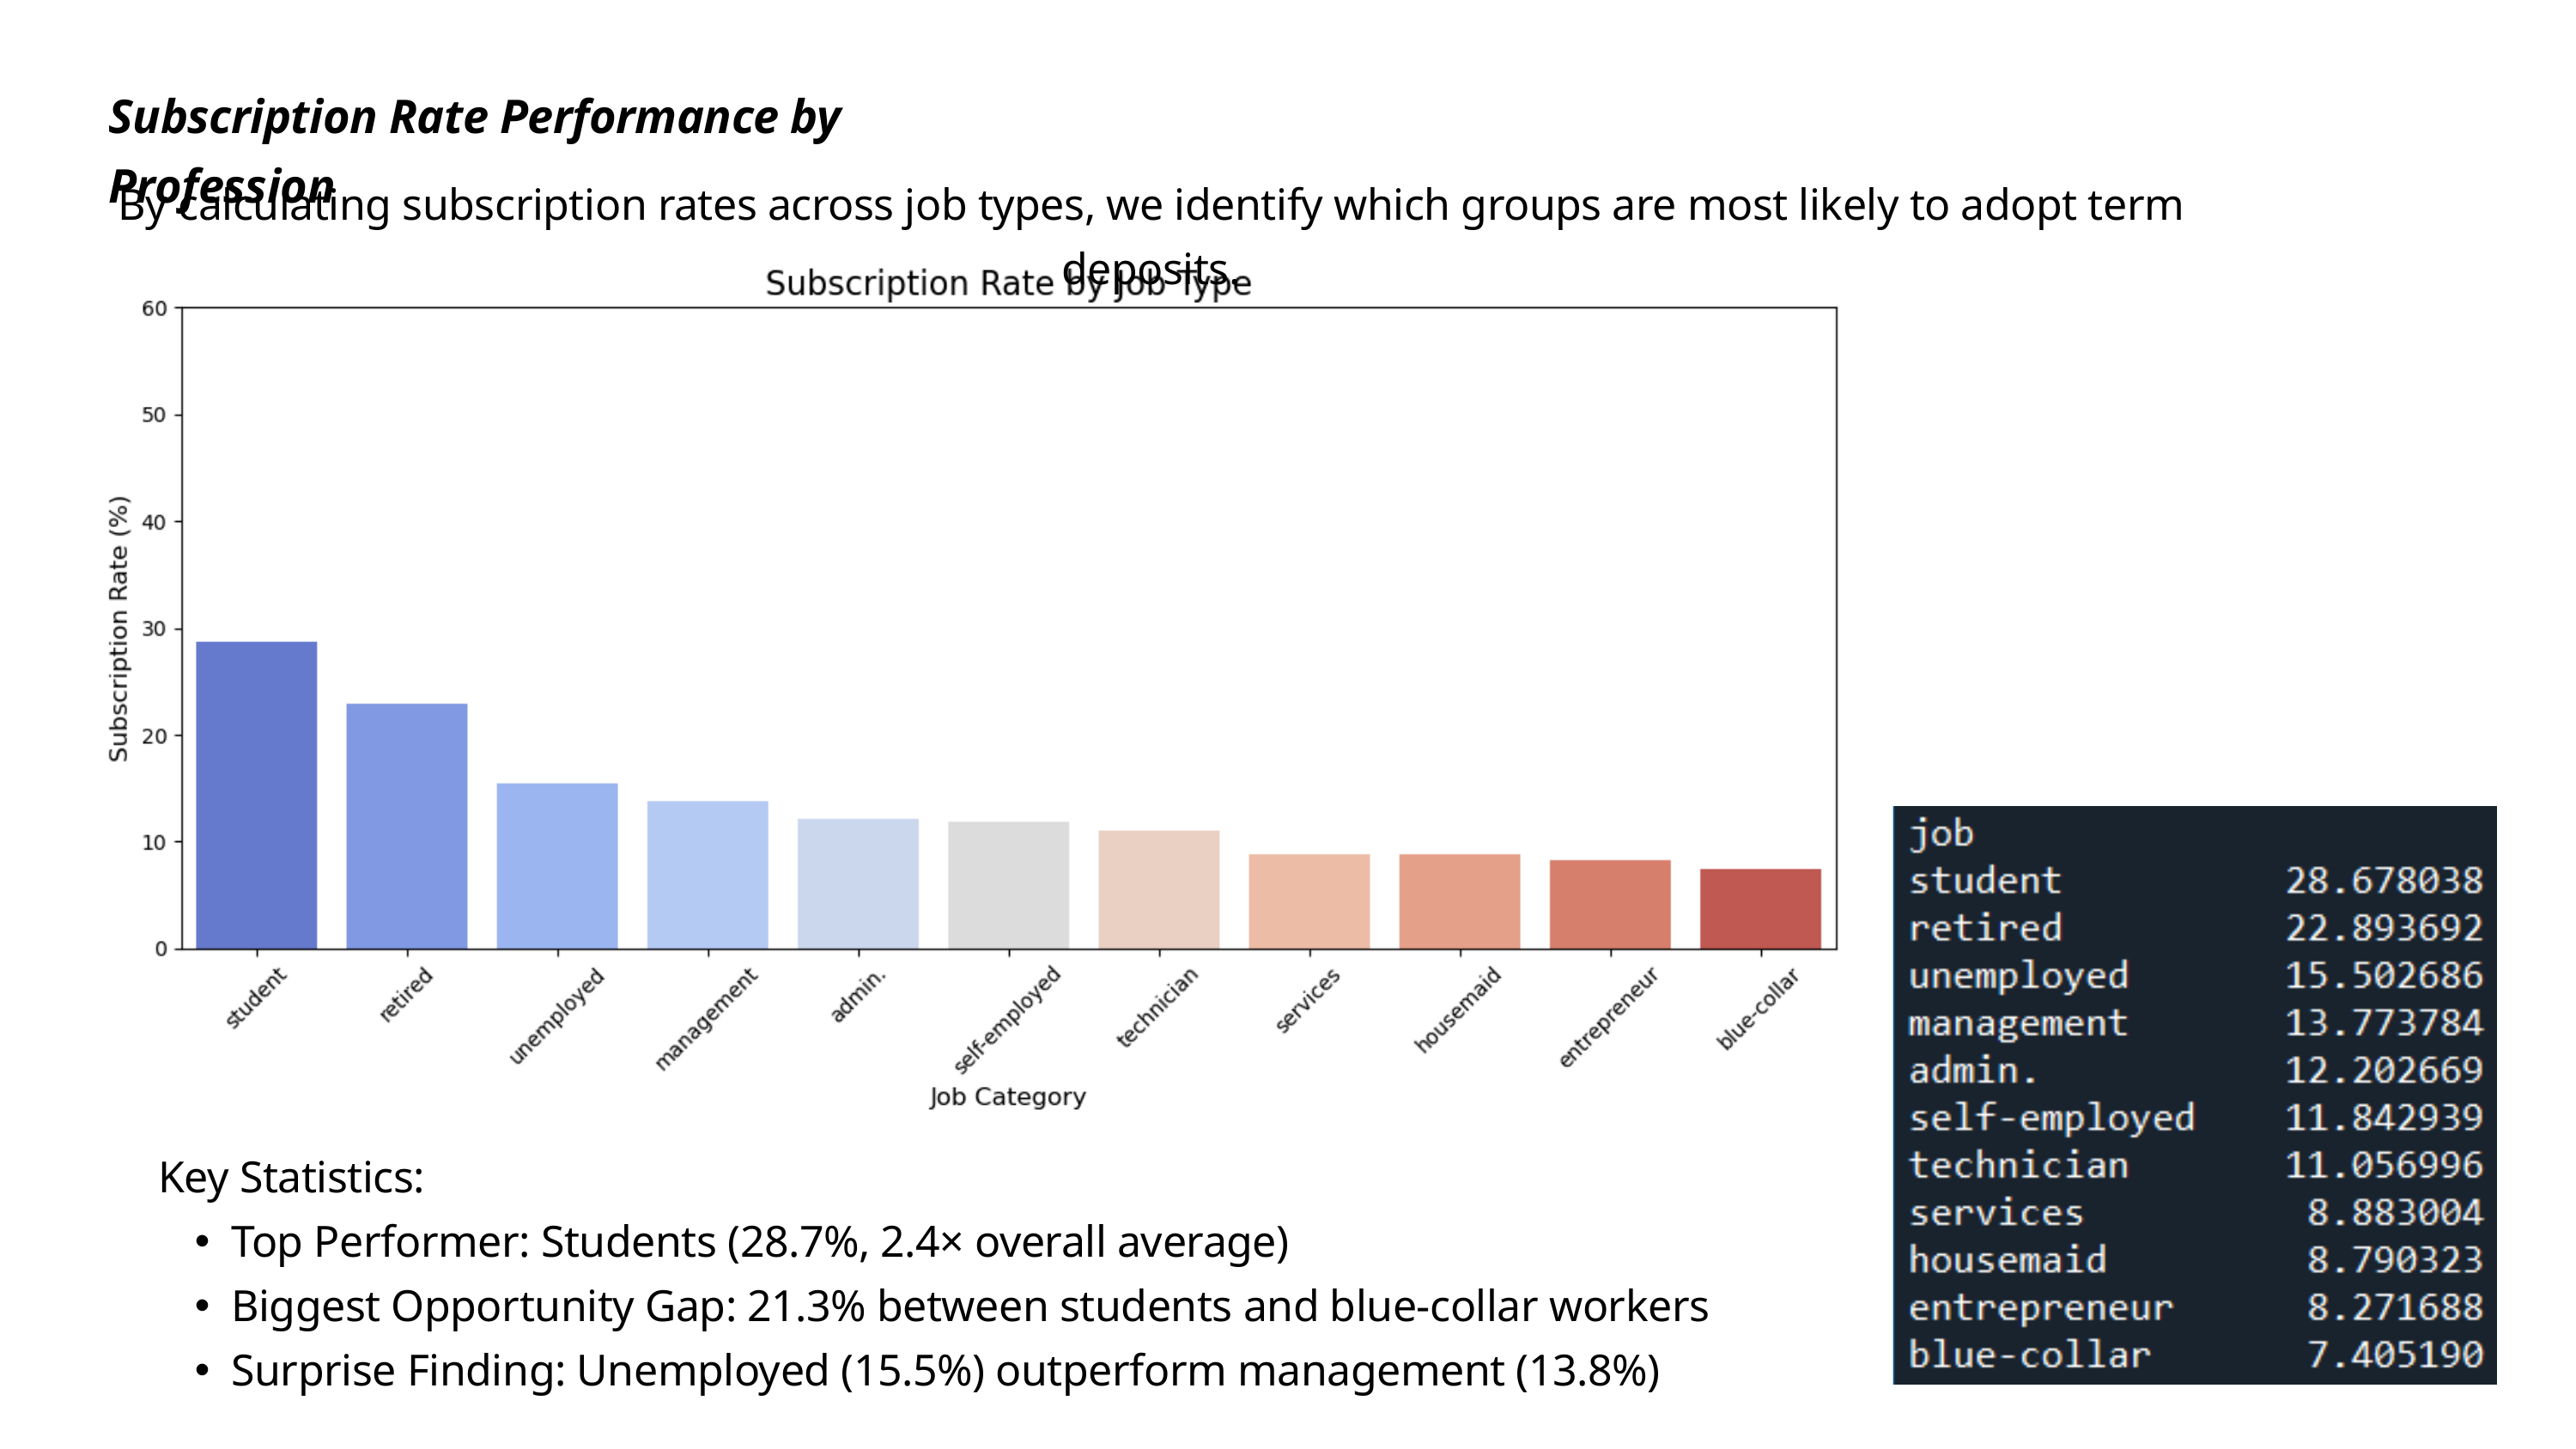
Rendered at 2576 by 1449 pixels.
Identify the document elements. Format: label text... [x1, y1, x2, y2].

text_box [1893, 806, 2497, 1385]
text_box [96, 254, 1850, 1125]
text_box Key Statistics: Top Performer: Students (28.7%, 2.4× overall average) Biggest Opportunity Gap: 21.3% between students and blue-collar workers Surprise Finding: Unemployed (15.5%) outperform management (13.8%) [158, 1137, 2144, 1395]
text_box By calculating subscription rates across job types, we identify which groups are most likely to adopt term deposits. [106, 164, 2196, 294]
text_box Subscription Rate Performance by Profession [108, 72, 1045, 164]
